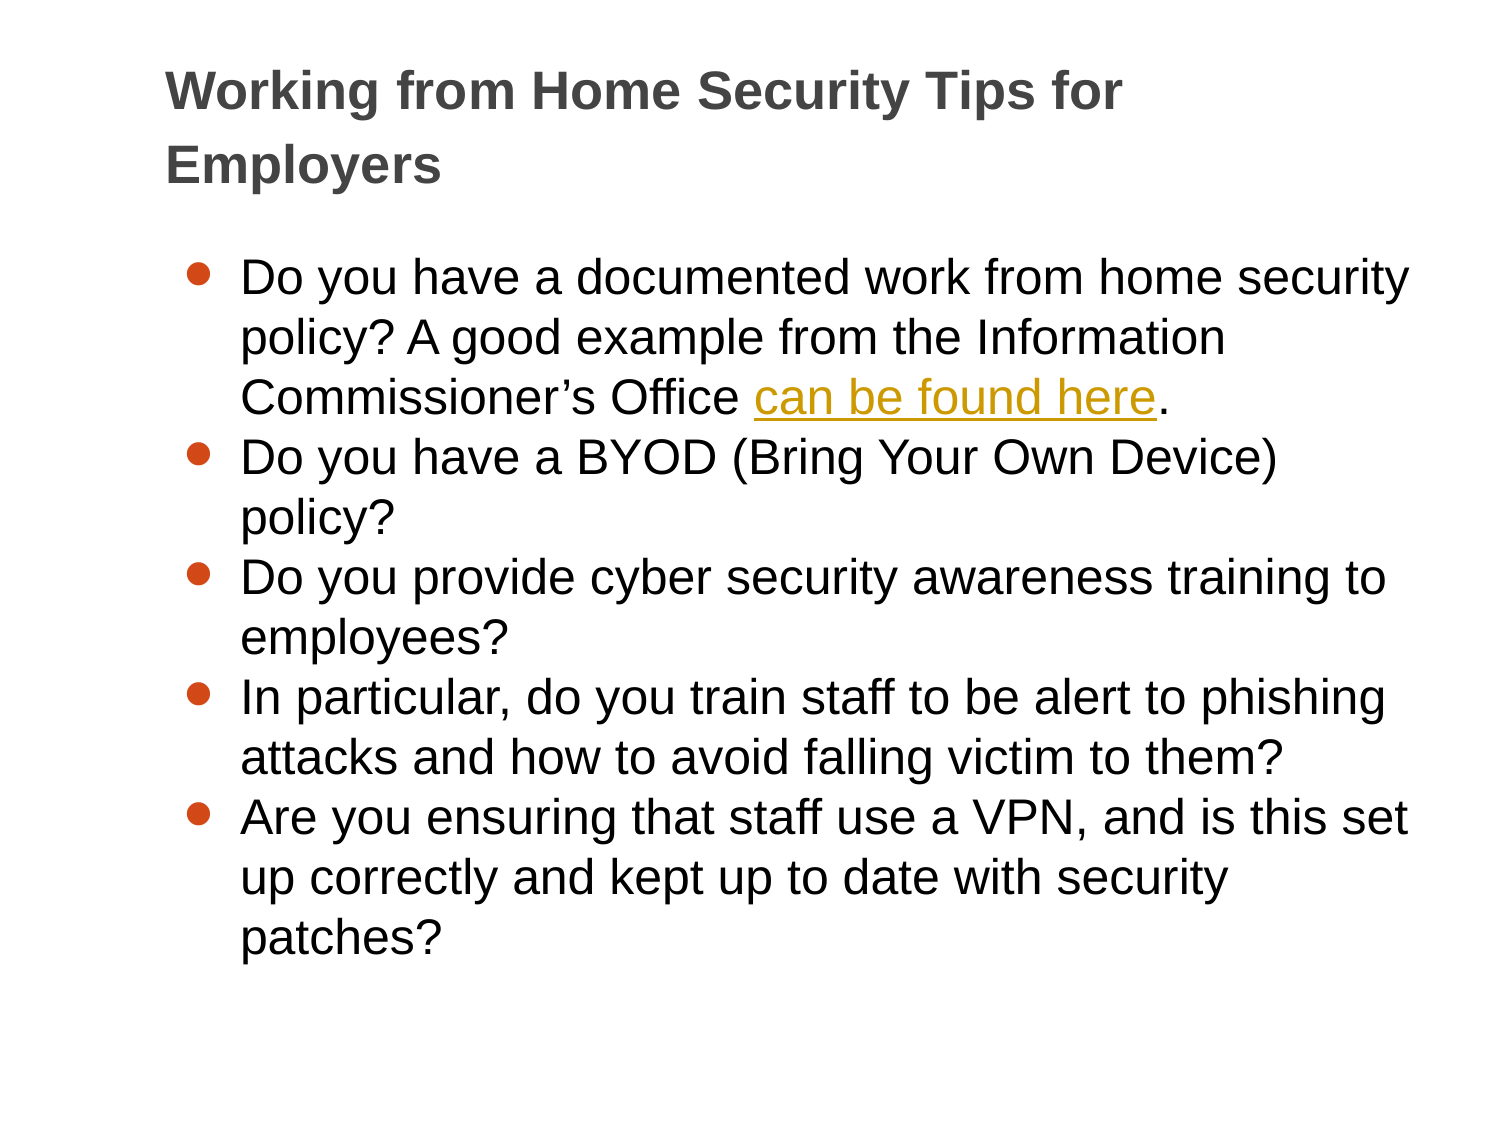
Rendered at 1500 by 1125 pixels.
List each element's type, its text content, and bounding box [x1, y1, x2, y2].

title Working from Home Security Tips for Employers [150, 64, 1425, 210]
list Do you have a documented work from home security policy? A good example from the Information Commissioner’s Office can be found here. Do you have a BYOD (Bring Your Own Device) policy? Do you provide cyber security awareness training to employees? In particular, do you train staff to be alert to phishing attacks and how to avoid falling victim to them? Are you ensuring that staff use a VPN, and is this set up correctly and kept up to date with security patches? [150, 237, 1443, 1038]
